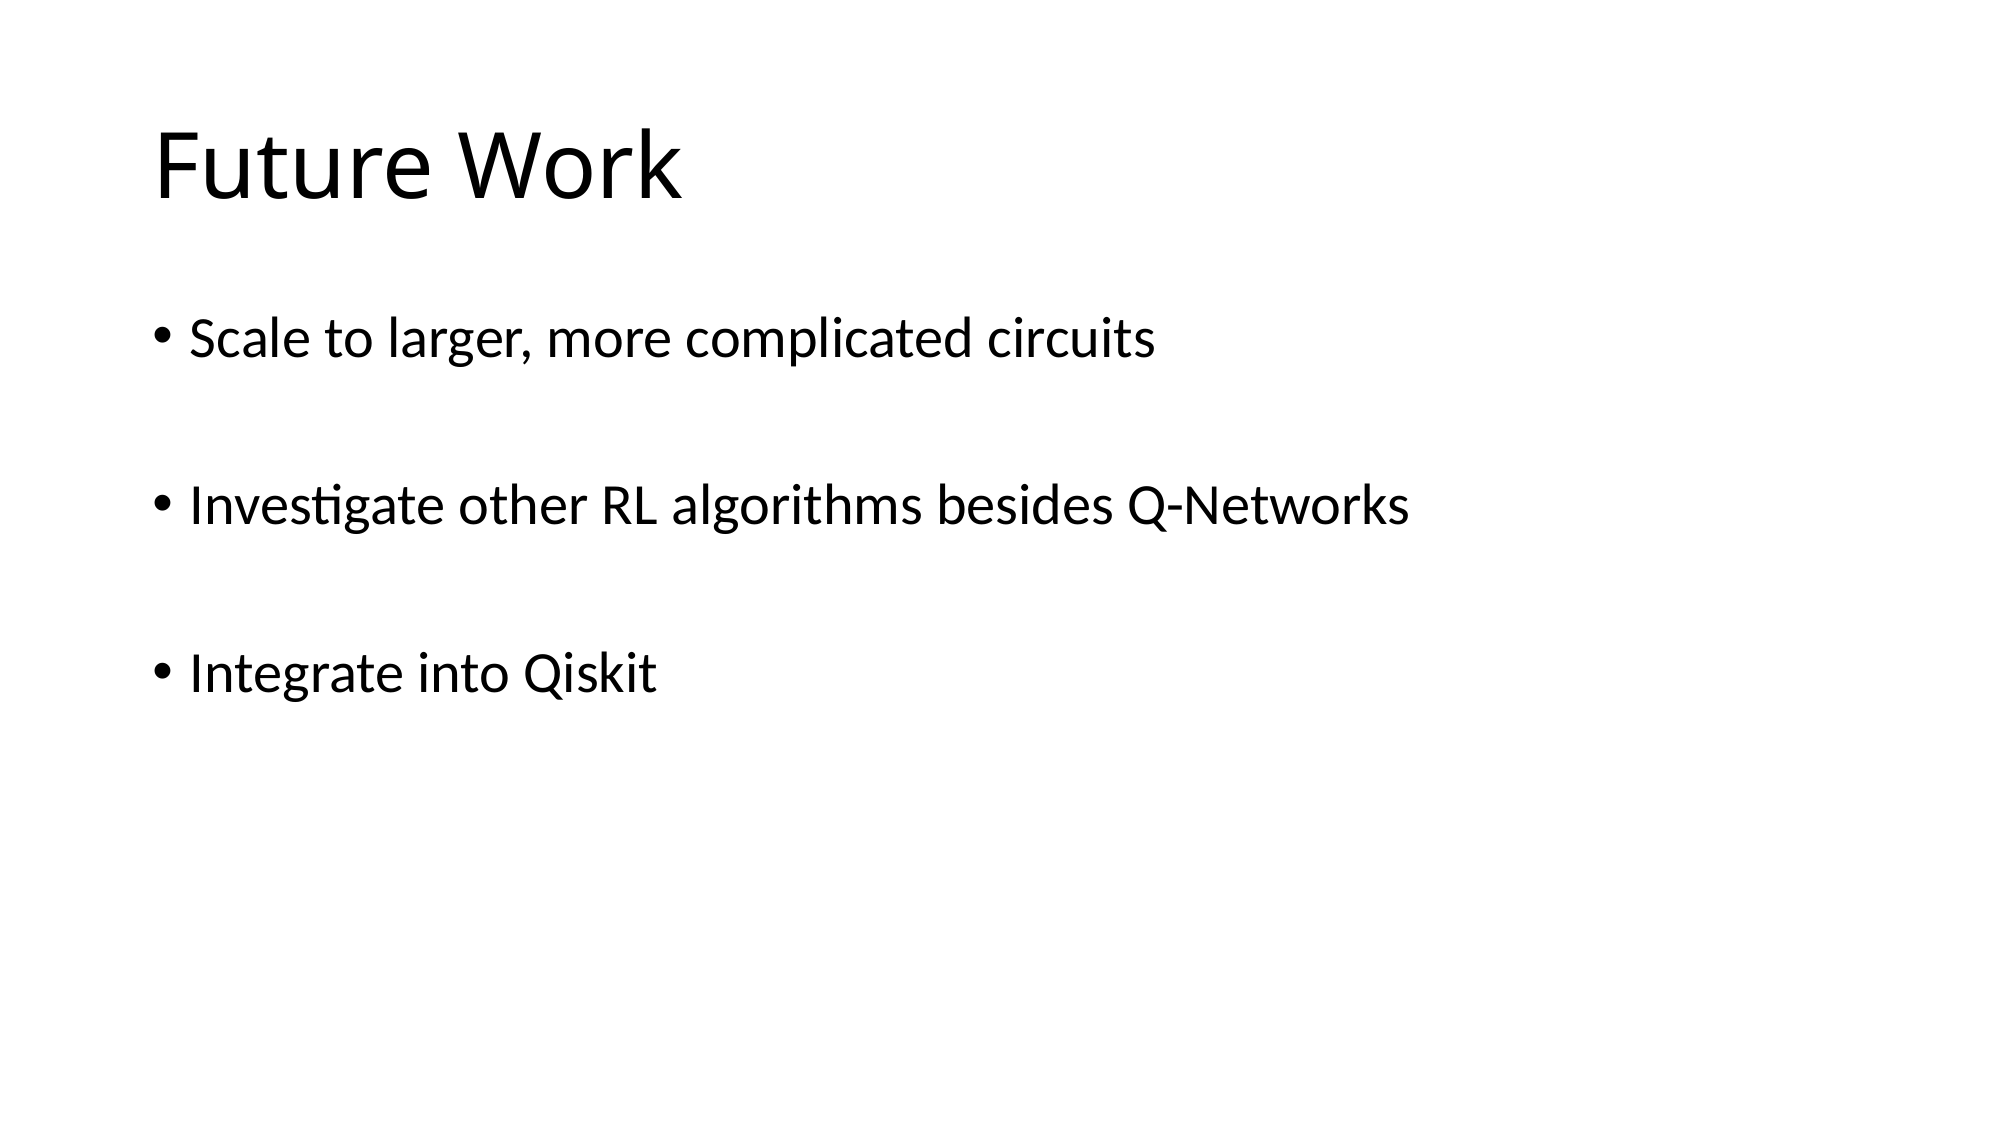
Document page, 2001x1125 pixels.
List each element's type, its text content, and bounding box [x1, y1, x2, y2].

title Future Work [137, 59, 1863, 278]
list Scale to larger, more complicated circuits Investigate other RL algorithms besides Q-Networks Integrate into Qiskit [137, 299, 1863, 1014]
